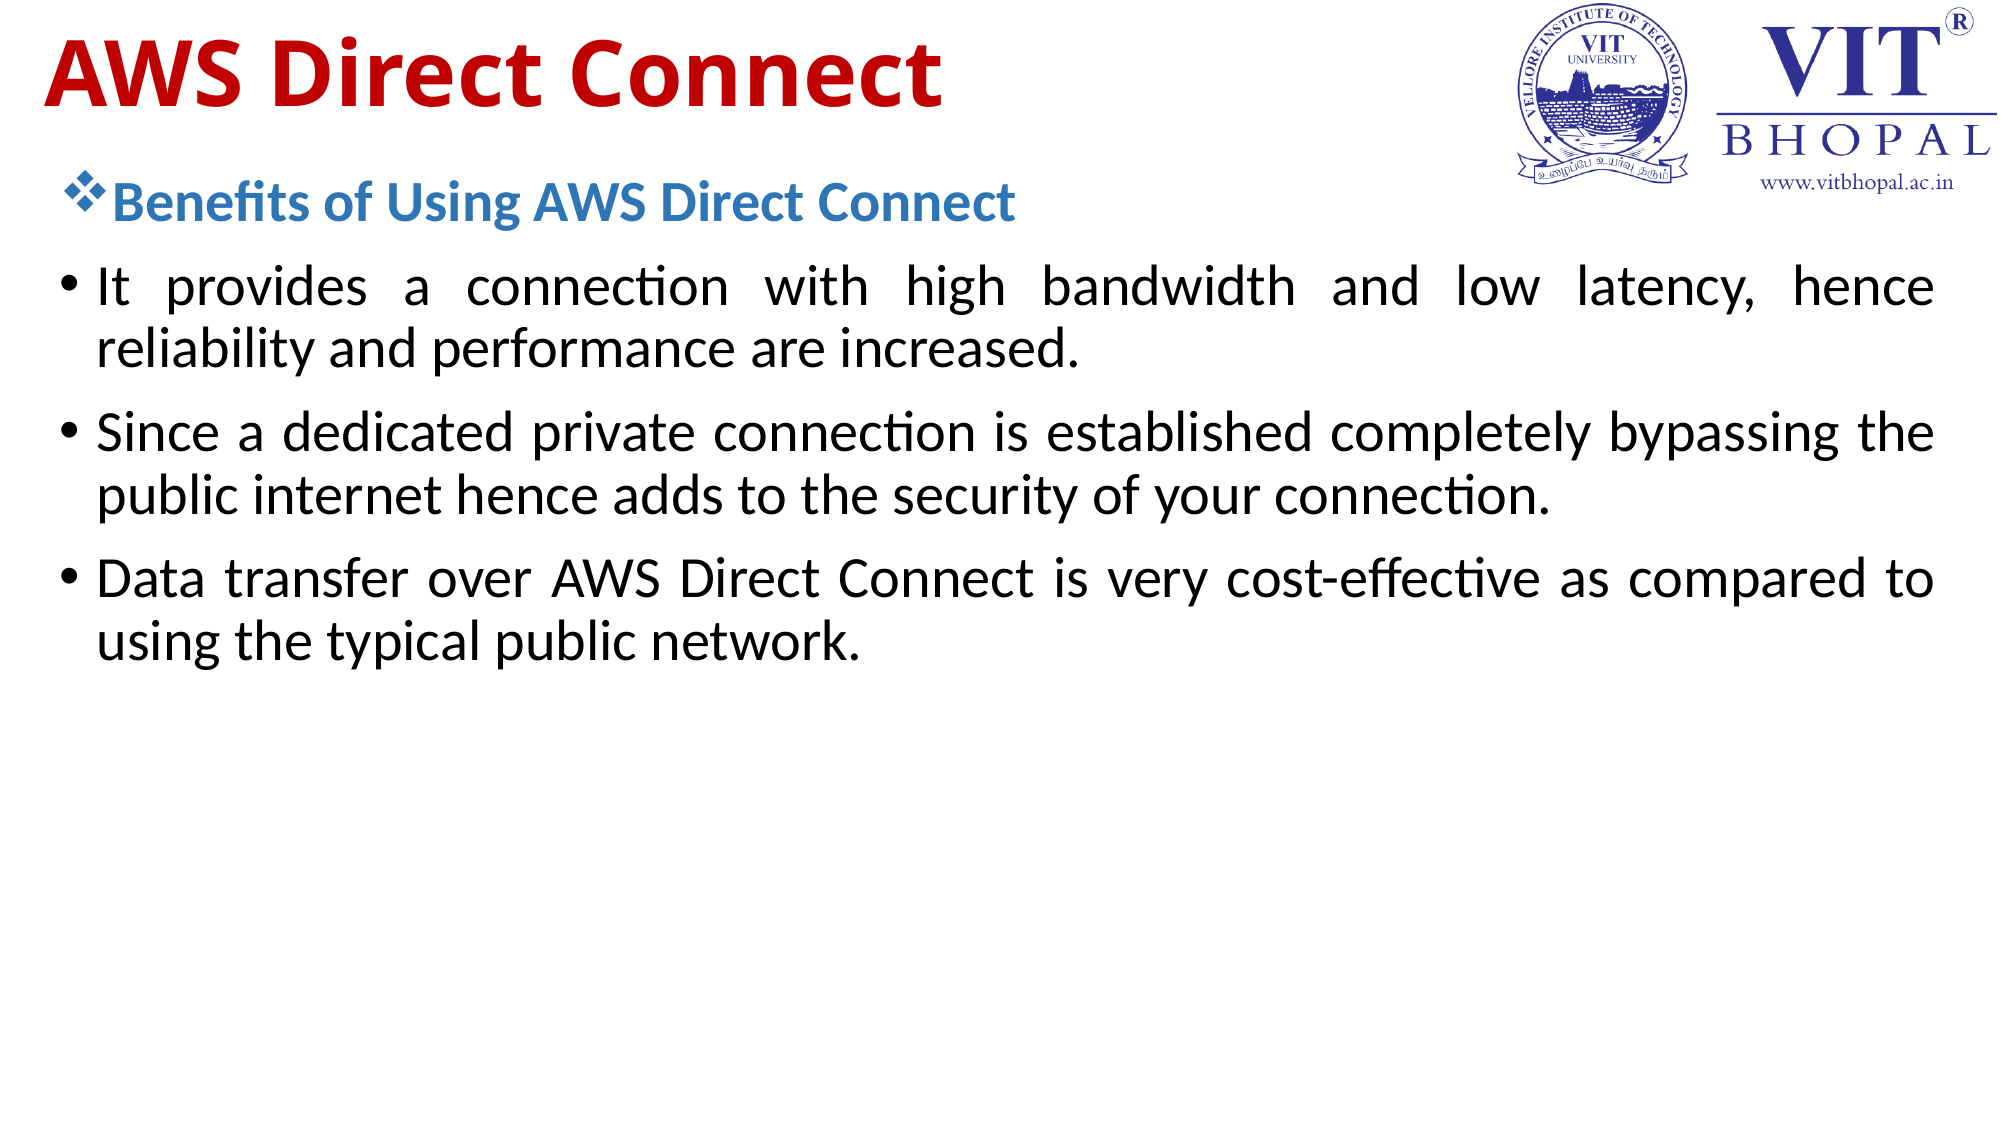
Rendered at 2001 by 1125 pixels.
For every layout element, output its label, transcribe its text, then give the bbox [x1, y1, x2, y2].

title AWS Direct Connect [29, 3, 1517, 150]
list Benefits of Using AWS Direct Connect It provides a connection with high bandwidth and low latency, hence reliability and performance are increased. Since a dedicated private connection is established completely bypassing the public internet hence adds to the security of your connection. Data transfer over AWS Direct Connect is very cost-effective as compared to using the typical public network. [44, 163, 1952, 1093]
picture [1517, 3, 1997, 194]
